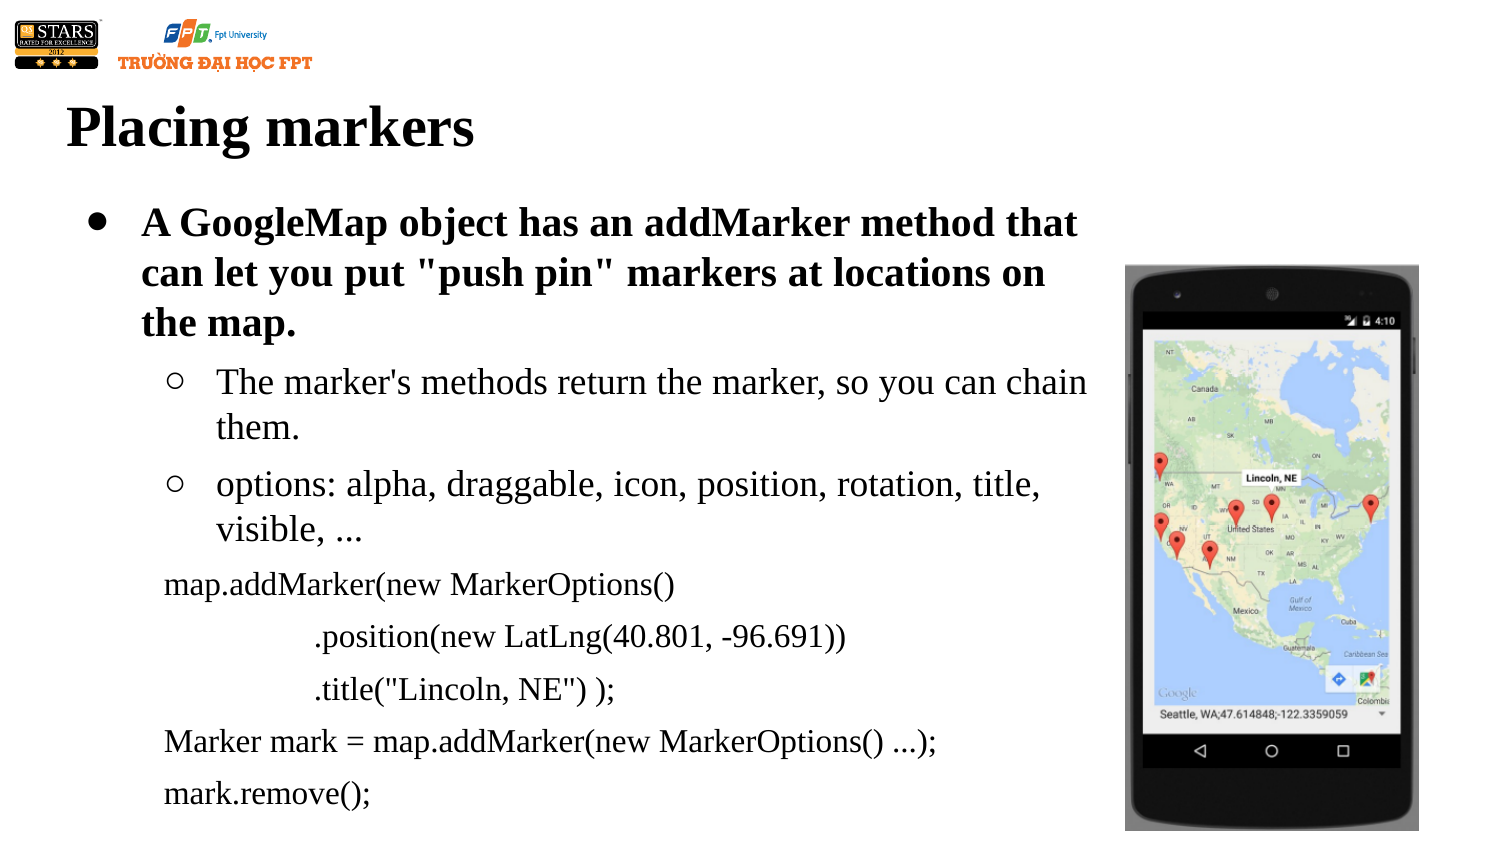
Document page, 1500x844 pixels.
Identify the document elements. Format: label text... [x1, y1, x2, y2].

picture [1125, 264, 1419, 831]
title Placing markers [51, 72, 1449, 167]
list A GoogleMap object has an addMarker method that can let you put "push pin" markers at locations on the map. The marker's methods return the marker, so you can chain them. options: alpha, draggable, icon, position, rotation, title, visible, ... map.addMarker(new MarkerOptions() .position(new LatLng(40.801, -96.691)) .title("Lincoln, NE") ); Marker mark = map.addMarker(new MarkerOptions() ...); mark.remove(); [51, 179, 1121, 818]
